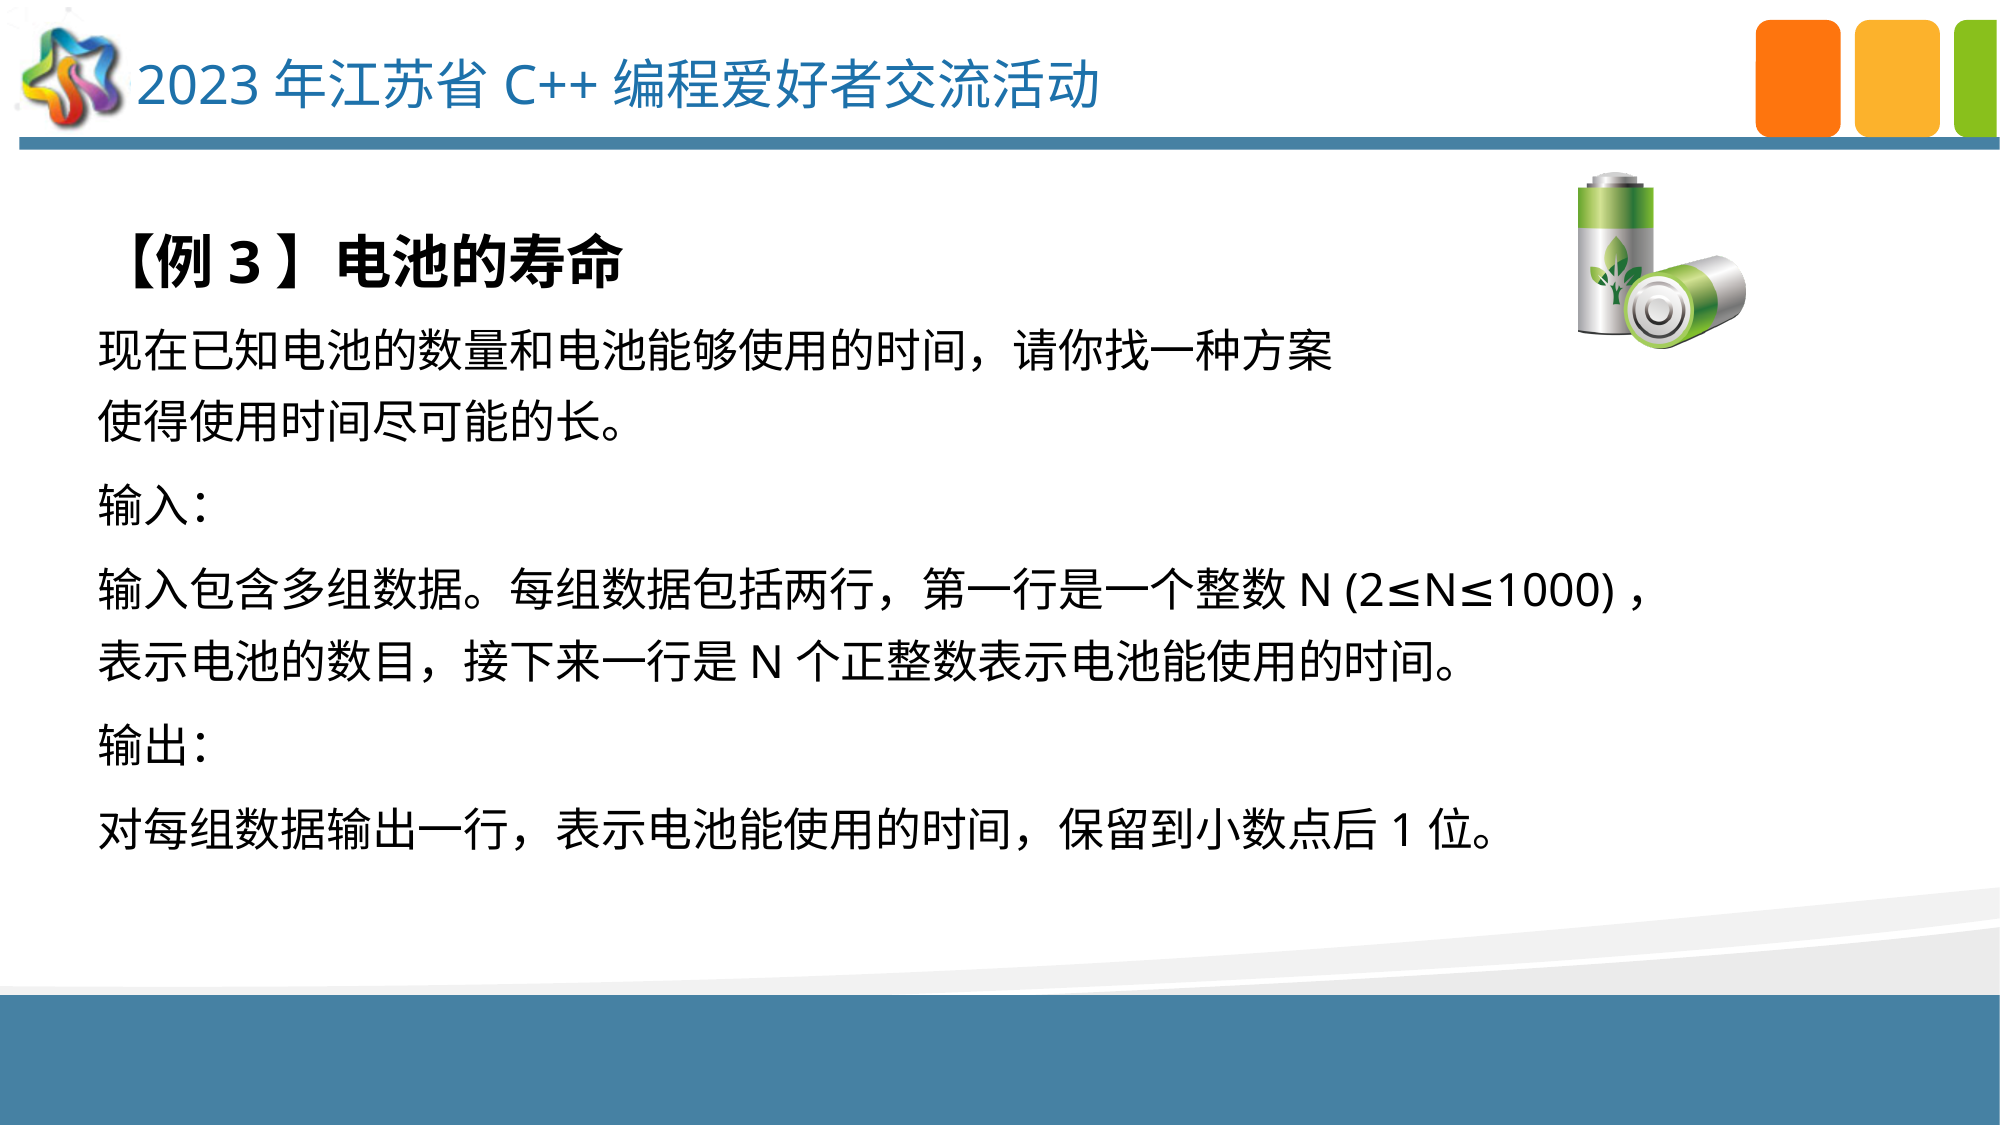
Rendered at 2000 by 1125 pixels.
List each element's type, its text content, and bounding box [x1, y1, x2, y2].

picture [1578, 172, 1746, 349]
text_box 【例3】电池的寿命 [82, 147, 1173, 303]
picture [7, 7, 131, 138]
list 现在已知电池的数量和电池能够使用的时间，请你找一种方案 使得使用时间尽可能的长。 输入： 输入包含多组数据。每组数据包括两行，第一行是一个整数N (2≤N≤1000)，表示电池的数目，接下来一行是N个正整数表示电池能使用的时间。 输出： 对每组数据输出一行，表示电池能使用的时间，保留到小数点后1位。 [82, 297, 1688, 970]
